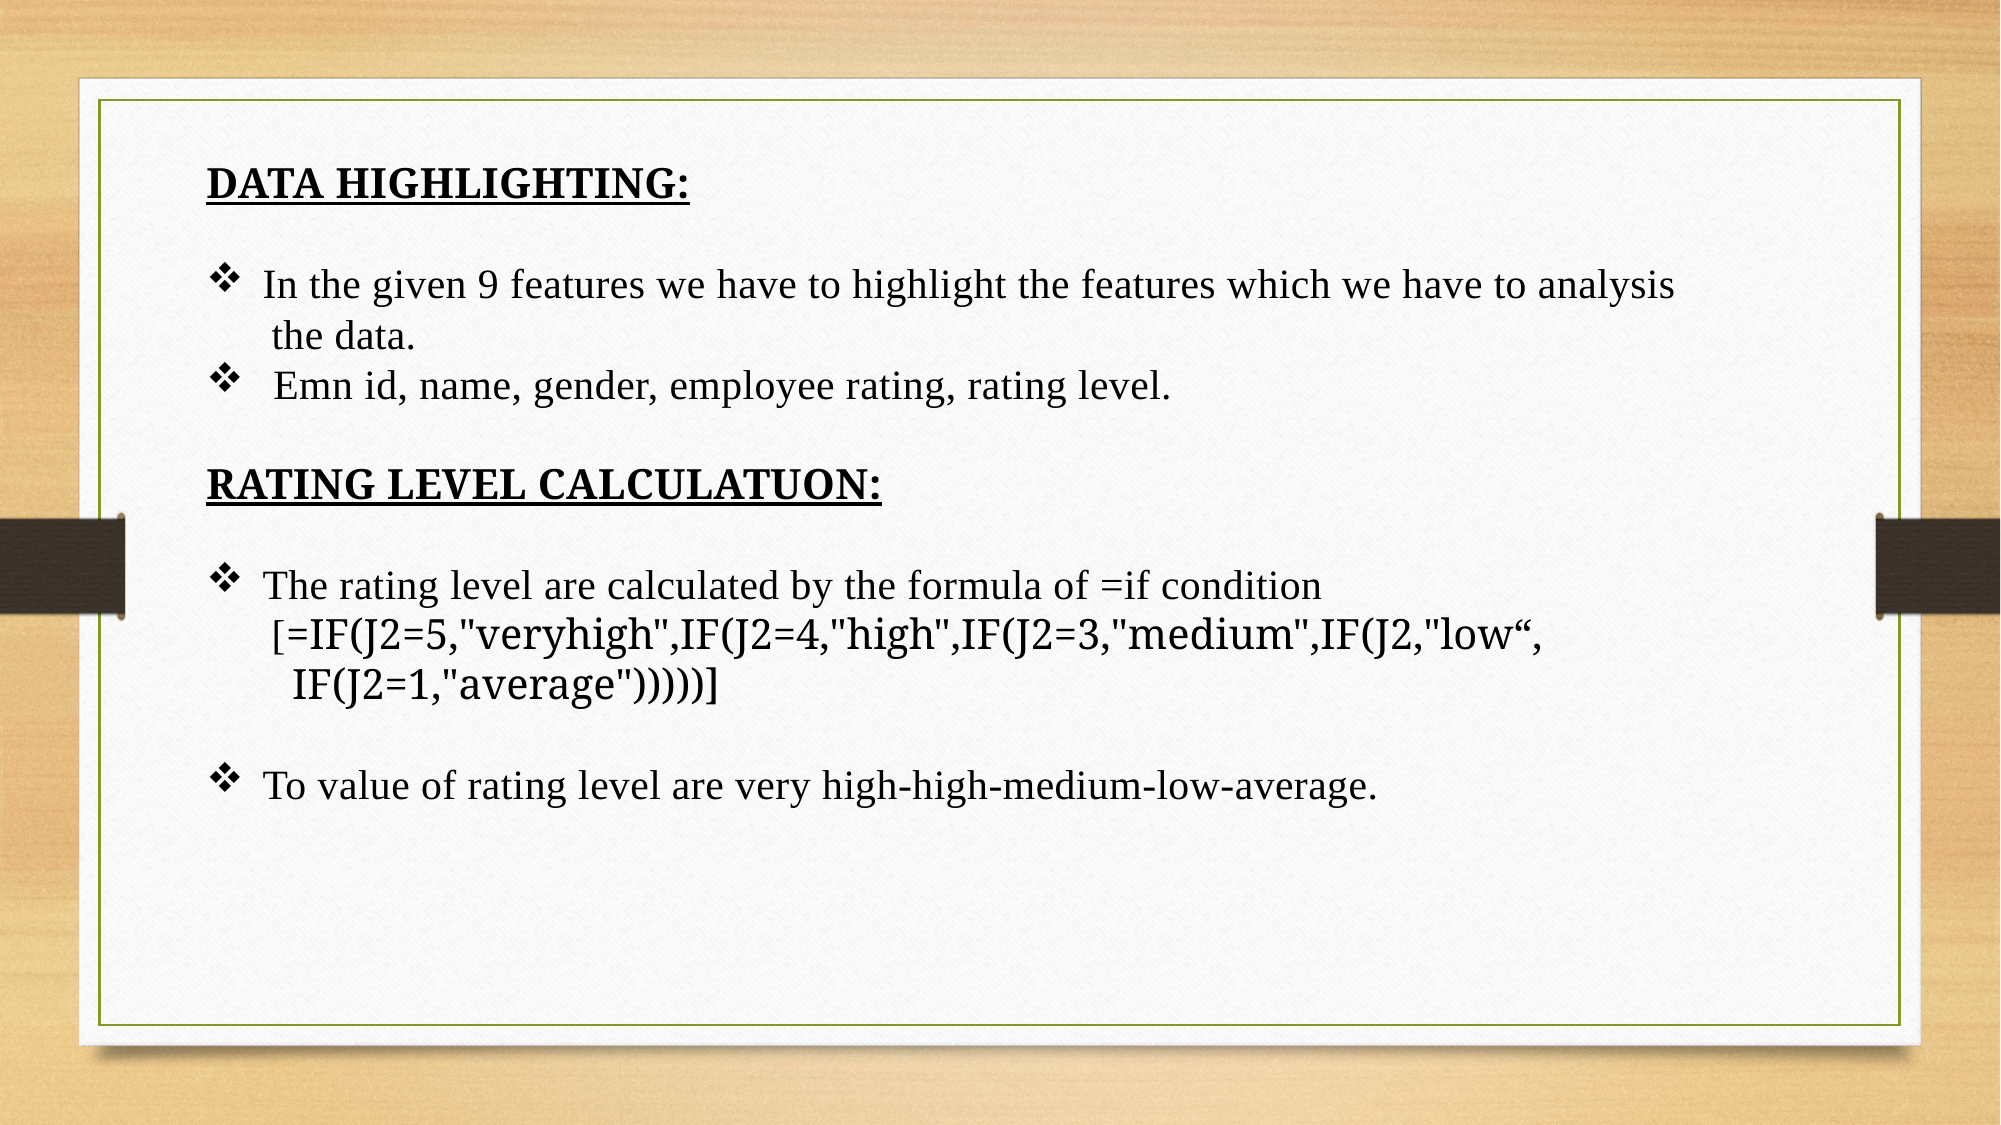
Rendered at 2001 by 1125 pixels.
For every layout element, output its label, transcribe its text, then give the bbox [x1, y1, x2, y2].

picture [0, 0, 2001, 1125]
text_box DATA HIGHLIGHTING: In the given 9 features we have to highlight the features which we have to analysis the data. Emn id, name, gender, employee rating, rating level. RATING LEVEL CALCULATUON: The rating level are calculated by the formula of =if condition [=IF(J2=5,"veryhigh",IF(J2=4,"high",IF(J2=3,"medium",IF(J2,"low“, IF(J2=1,"average")))))] To value of rating level are very high-high-medium-low-average. [191, 149, 1693, 965]
